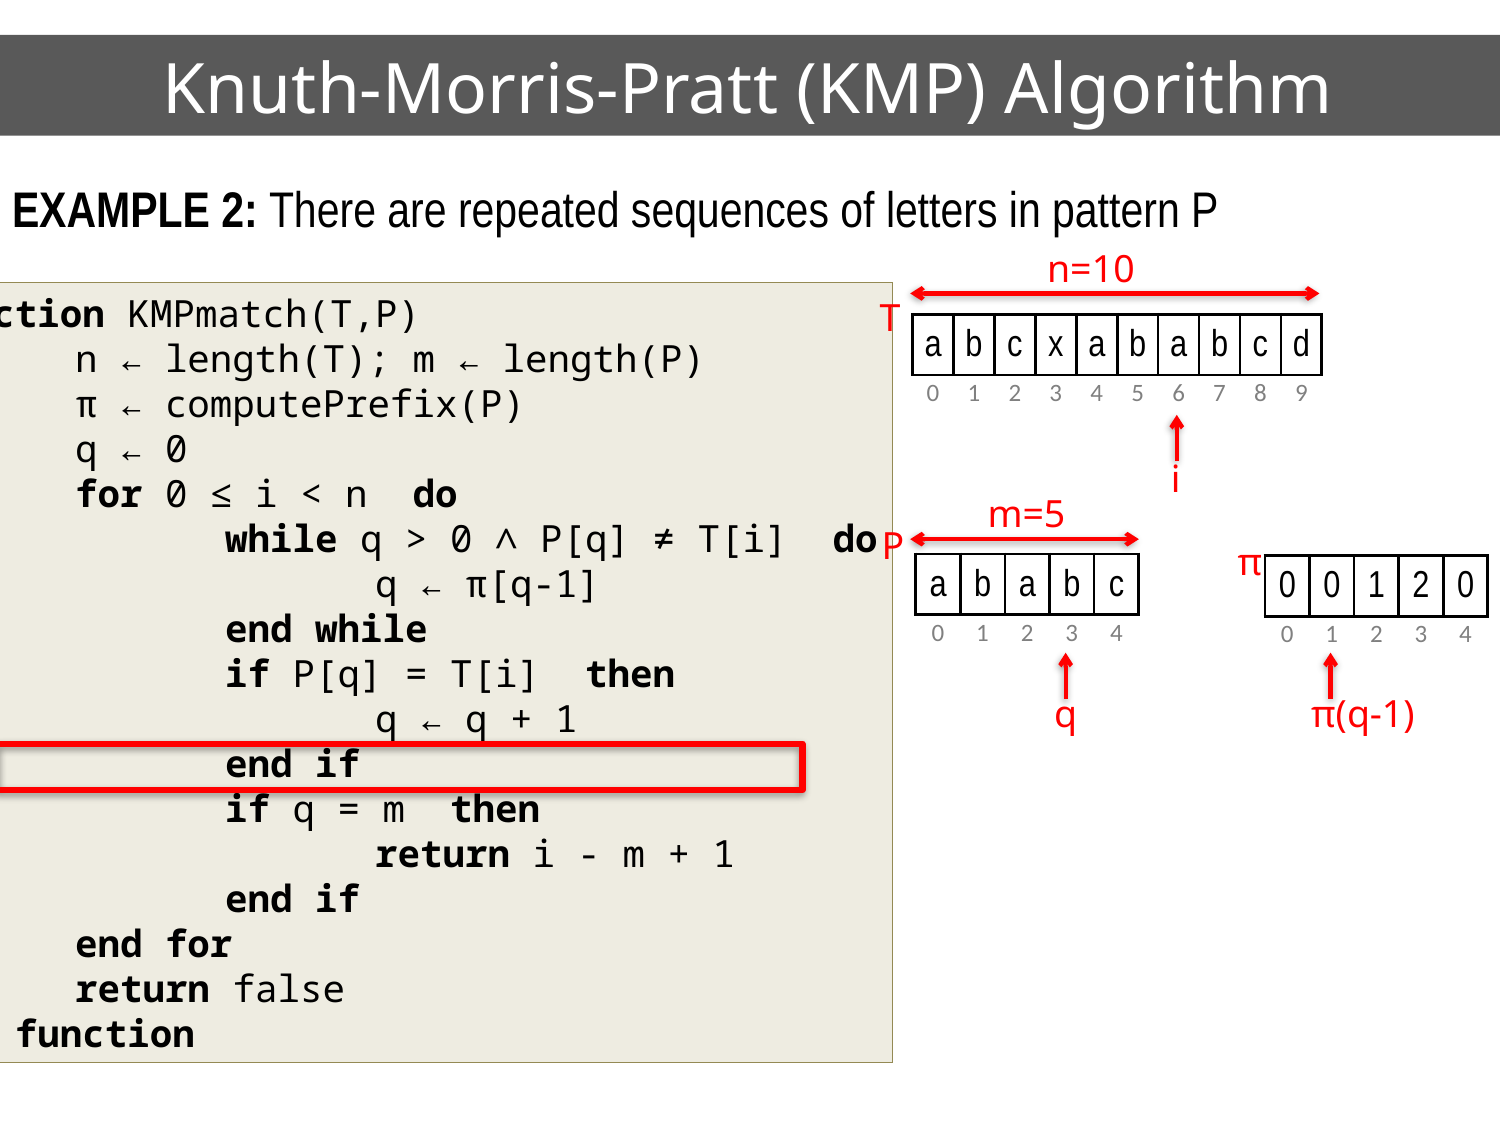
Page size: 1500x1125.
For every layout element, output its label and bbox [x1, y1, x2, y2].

text_box [0, 169, 1498, 1063]
table_header [917, 555, 959, 613]
table_header [1051, 555, 1093, 613]
text_box [1156, 414, 1196, 507]
table_cell [916, 616, 1139, 676]
table_header [914, 316, 952, 374]
table_header [1282, 316, 1320, 374]
table_header [1266, 557, 1308, 615]
table_header [1078, 316, 1116, 374]
table_header [1119, 316, 1157, 374]
table_header [962, 555, 1004, 613]
table_header [1400, 557, 1442, 615]
text_box [1039, 652, 1092, 743]
table_header [955, 316, 993, 374]
table_header [1445, 557, 1486, 615]
table_header [1355, 557, 1397, 615]
table_header [1200, 316, 1239, 374]
text_box [1222, 530, 1277, 591]
table_cell [1265, 618, 1488, 677]
table_cell [913, 376, 1322, 436]
table_header [1241, 316, 1280, 374]
table_header [1311, 557, 1353, 615]
title [0, 34, 1500, 136]
table_header [1037, 316, 1075, 374]
text_box [1296, 652, 1430, 743]
table_header [996, 316, 1034, 374]
table_header [1006, 555, 1048, 613]
table_header [1159, 316, 1198, 374]
table_header [1095, 555, 1137, 613]
